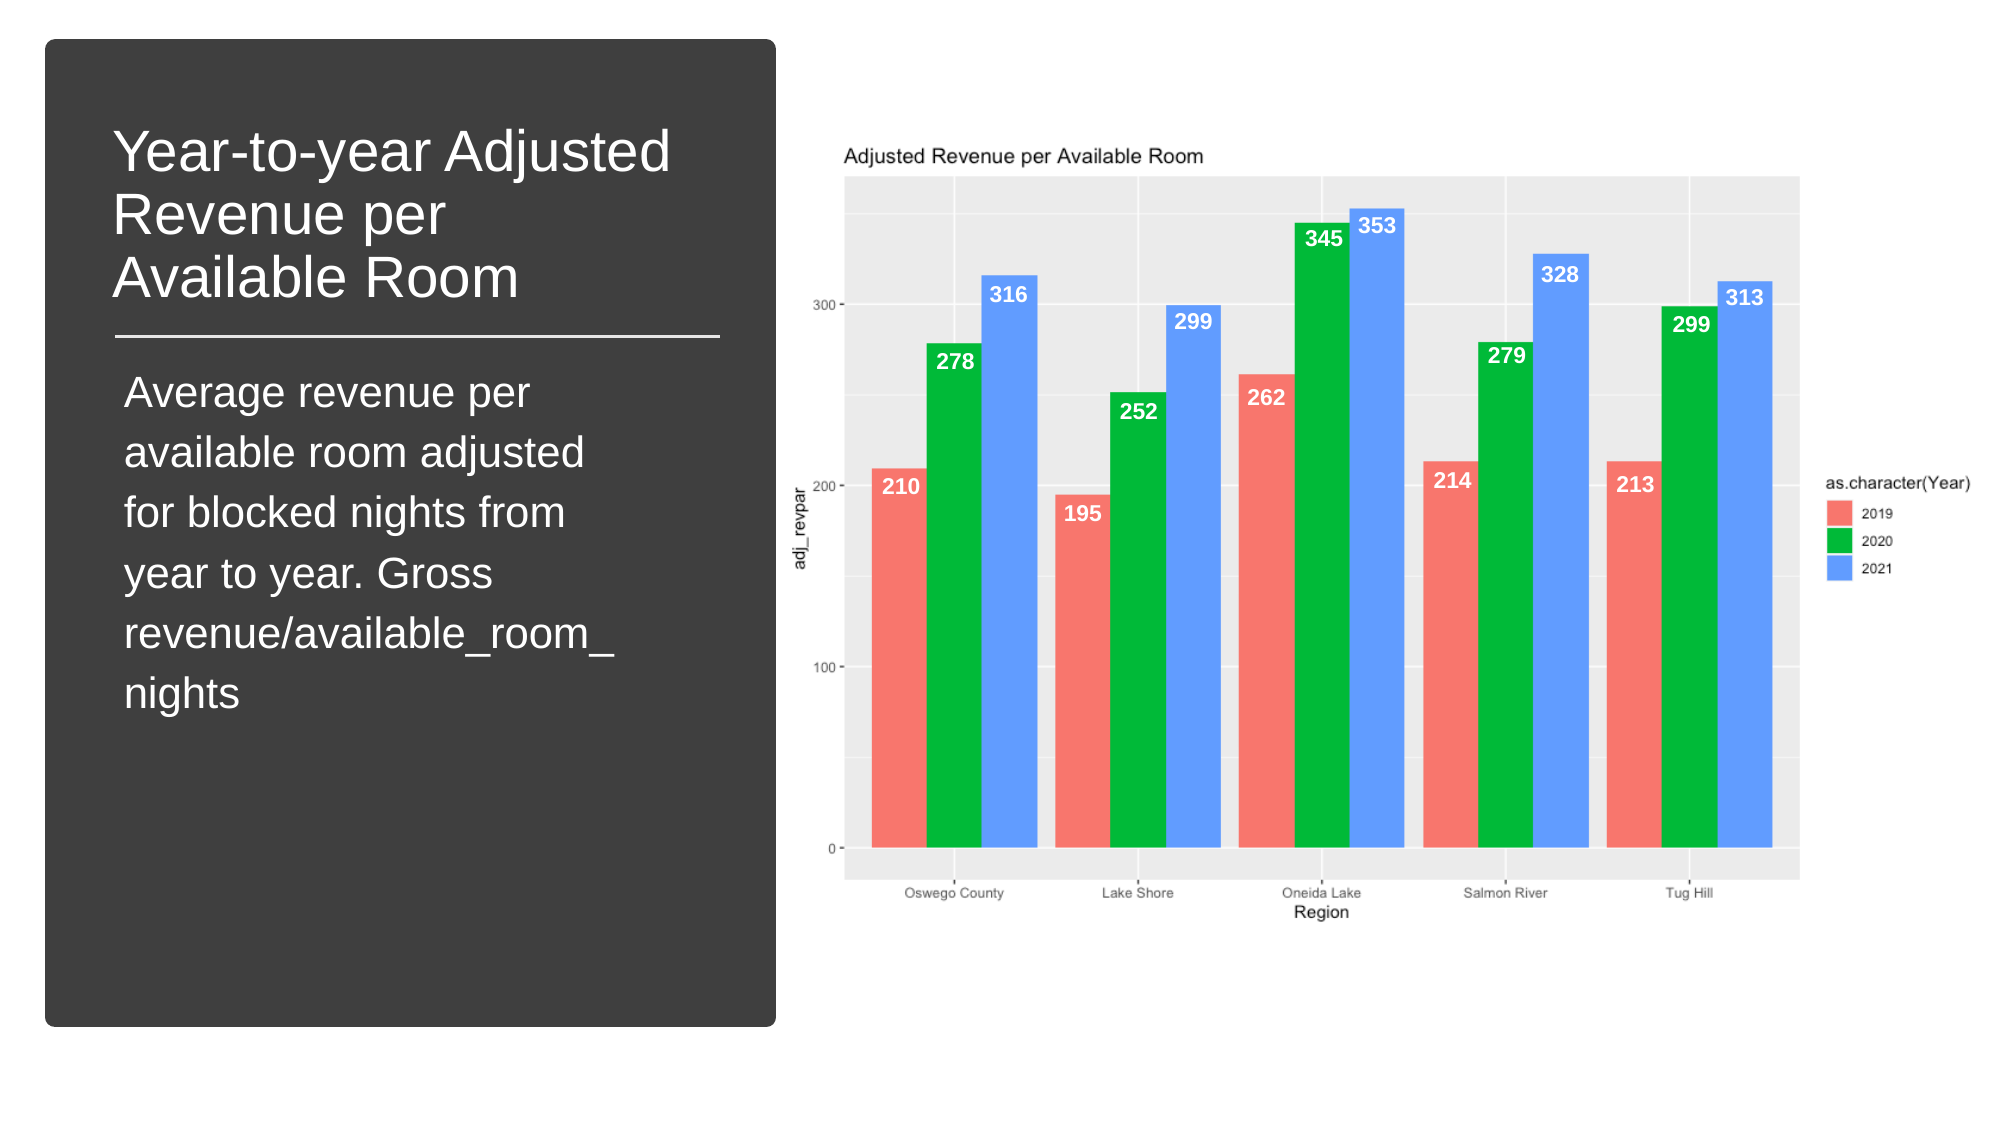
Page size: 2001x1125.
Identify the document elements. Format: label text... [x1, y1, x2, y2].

picture [790, 143, 1976, 924]
text_box [55, 49, 767, 1017]
list Average revenue per available room adjusted for blocked nights from year to year. Gross revenue/available_room_nights [33, 348, 720, 967]
title Year-to-year Adjusted Revenue per Available Room [97, 105, 702, 326]
